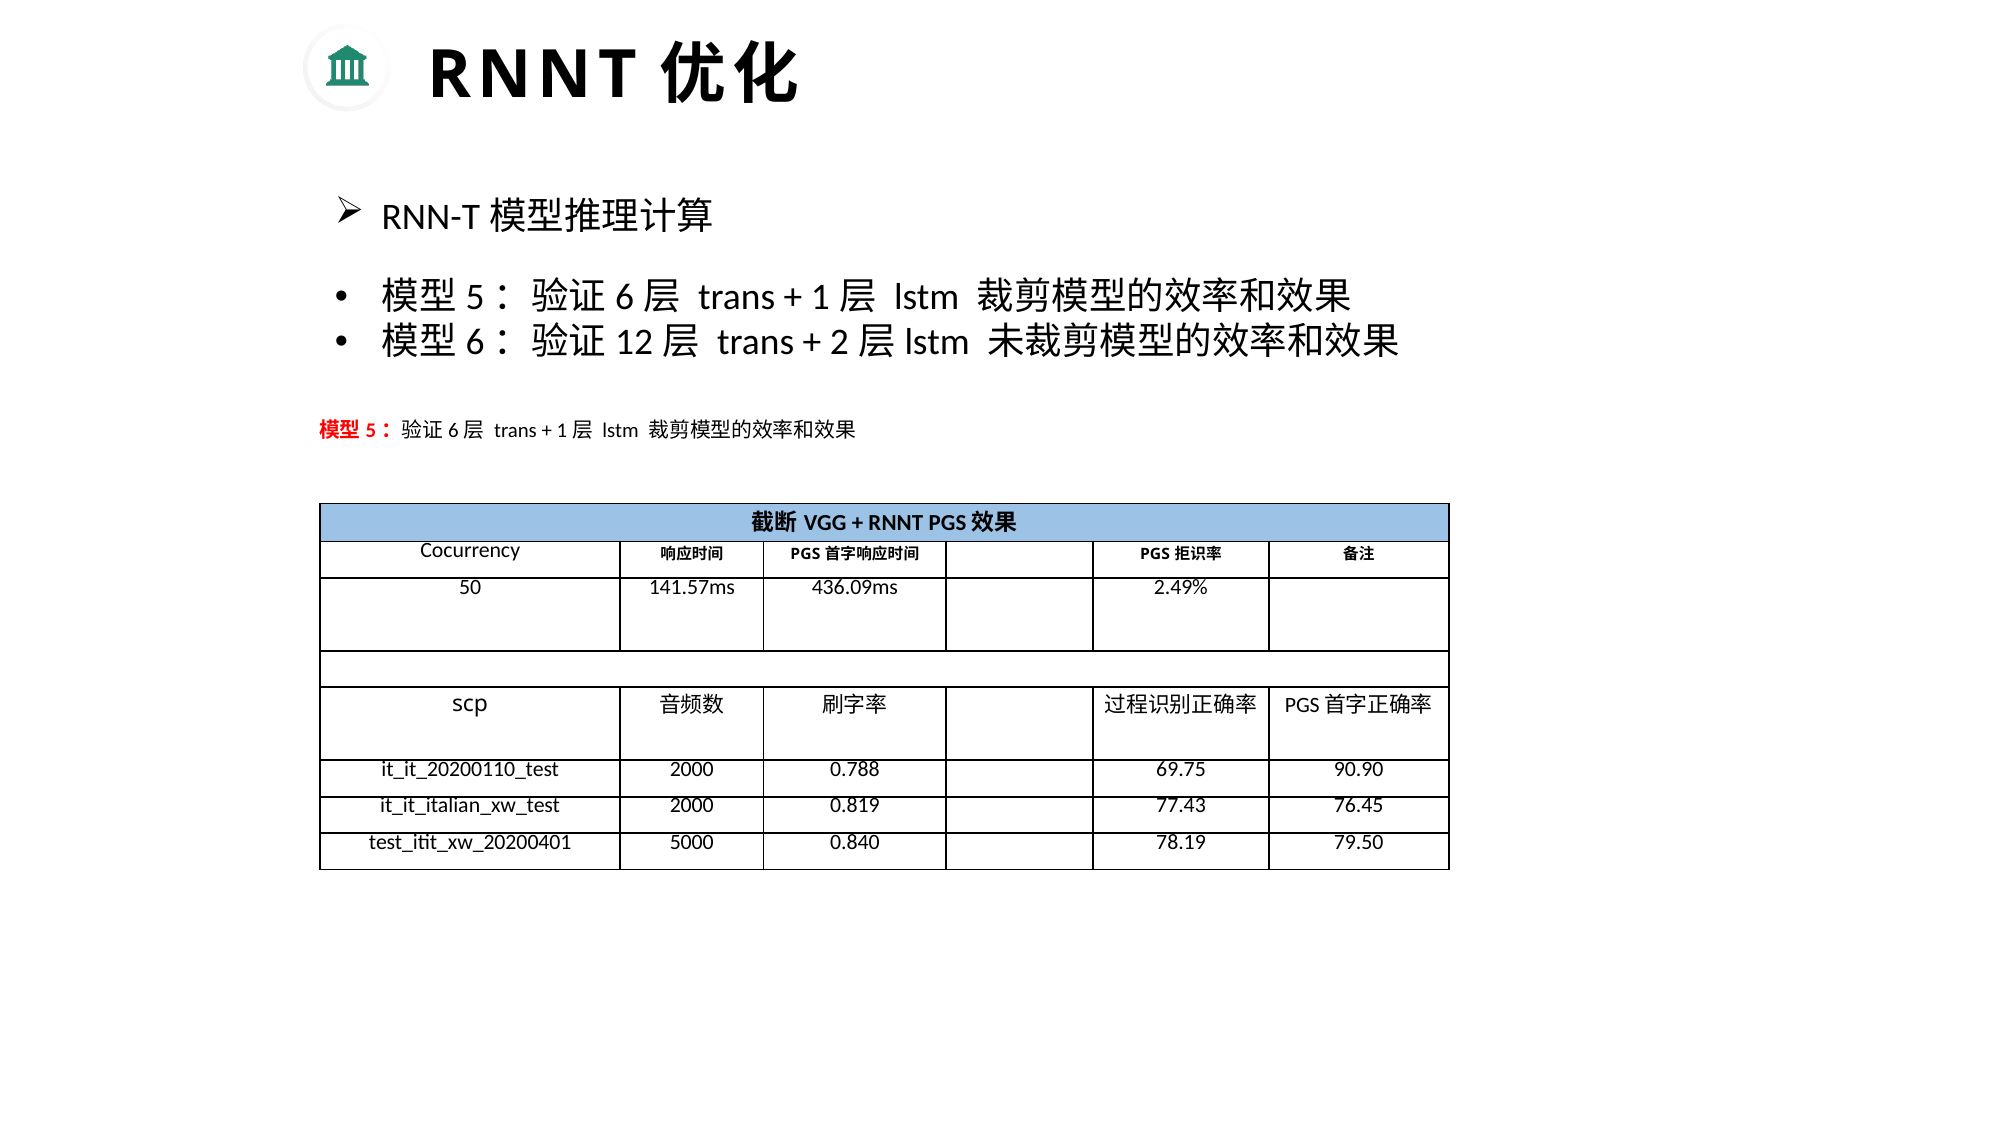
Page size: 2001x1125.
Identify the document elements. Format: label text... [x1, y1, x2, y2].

table_cell 响应时间 [621, 542, 763, 577]
table_cell 刷字率 [764, 688, 945, 759]
table_cell [947, 579, 1092, 650]
table_cell 90.90 [1270, 761, 1448, 796]
table_cell PGS首字响应时间 [764, 542, 945, 577]
table_cell scp [321, 688, 619, 759]
table_cell 备注 [1270, 542, 1448, 577]
text_box 模型5：验证6层 trans + 1层 lstm 裁剪模型的效率和效果 [304, 409, 872, 450]
table_cell [947, 798, 1092, 832]
table_cell [947, 834, 1092, 869]
table_cell 76.45 [1270, 798, 1448, 832]
table_cell [321, 652, 1448, 686]
table_cell [947, 688, 1092, 759]
table_cell 0.819 [764, 798, 945, 832]
table_header 截断VGG + RNNT PGS效果 [321, 504, 1448, 541]
table_cell PGS首字正确率 [1270, 688, 1448, 759]
table_cell it_it_20200110_test [321, 761, 619, 796]
table_cell [1270, 579, 1448, 650]
table_cell 0.840 [764, 834, 945, 869]
table_cell 0.788 [764, 761, 945, 796]
table_cell 78.19 [1094, 834, 1268, 869]
table_cell 过程识别正确率 [1094, 688, 1268, 759]
table_cell 50 [321, 579, 619, 650]
table_cell PGS拒识率 [1094, 542, 1268, 577]
table_cell 5000 [621, 834, 763, 869]
table_cell 436.09ms [764, 579, 945, 650]
text_box 模型5：验证6层 trans + 1层 lstm 裁剪模型的效率和效果 模型6：验证12层 trans + 2层lstm 未裁剪模型的效率和效果 [320, 265, 1416, 370]
table_cell 69.75 [1094, 761, 1268, 796]
table_cell 141.57ms [621, 579, 763, 650]
text_box RNNT优化 [412, 23, 815, 119]
table_cell [947, 542, 1092, 577]
table_cell [947, 761, 1092, 796]
table_cell 77.43 [1094, 798, 1268, 832]
table_cell 音频数 [621, 688, 763, 759]
text_box RNN-T模型推理计算 [320, 184, 840, 245]
table_cell 2000 [621, 798, 763, 832]
table_cell 2000 [621, 761, 763, 796]
table_cell it_it_italian_xw_test [321, 798, 619, 832]
table_cell Cocurrency [321, 542, 619, 577]
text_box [302, 23, 391, 112]
table_cell test_itit_xw_20200401 [321, 834, 619, 869]
table_cell 2.49% [1094, 579, 1268, 650]
table_cell 79.50 [1270, 834, 1448, 869]
